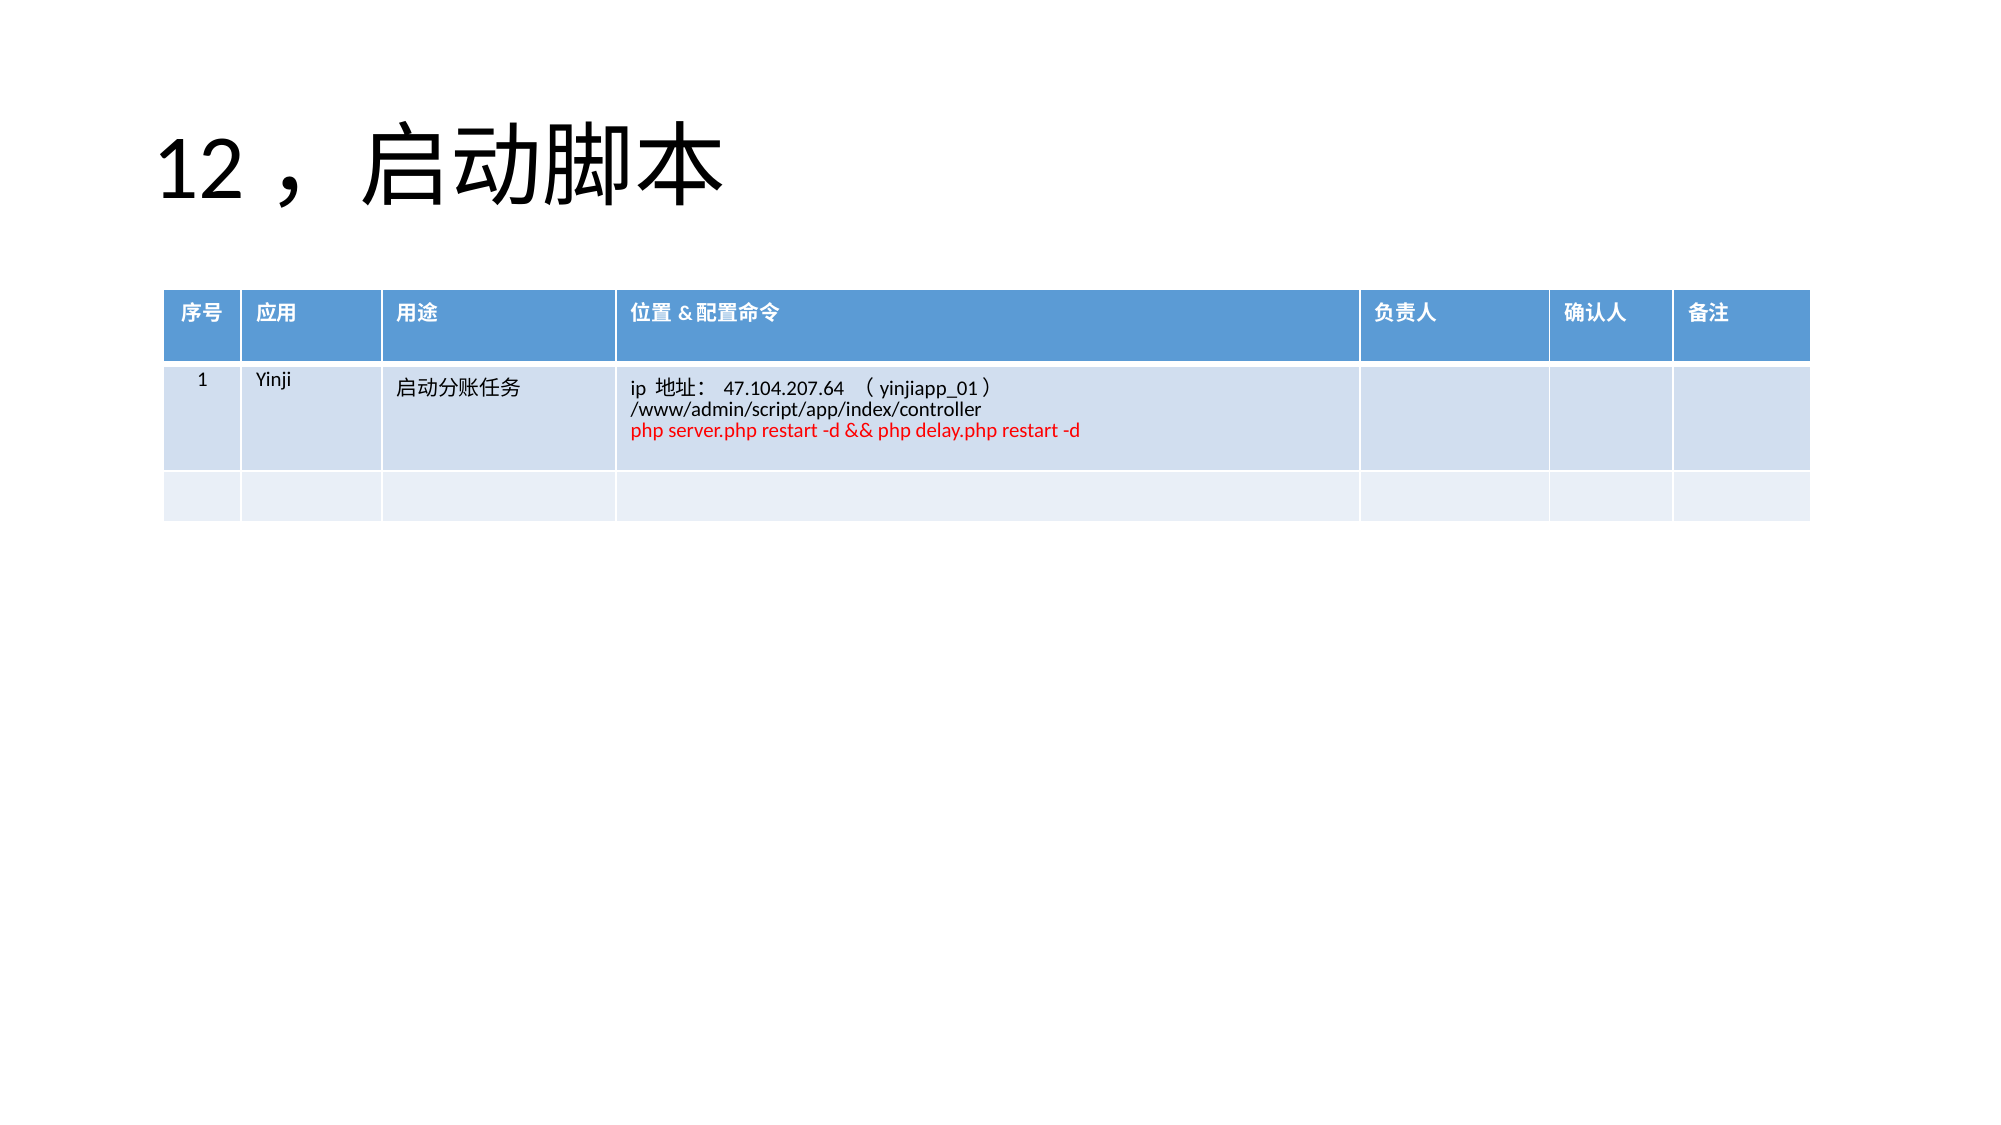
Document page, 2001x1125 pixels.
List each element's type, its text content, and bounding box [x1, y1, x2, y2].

table_cell [1361, 367, 1549, 470]
table_cell [1550, 367, 1672, 470]
table_cell [1674, 472, 1810, 521]
table_cell [242, 472, 381, 521]
table_cell [383, 472, 615, 521]
table_cell 启动分账任务 [383, 367, 615, 470]
table_header 位置&配置命令 [617, 290, 1359, 361]
table_header 负责人 [1361, 290, 1549, 361]
table_header 确认人 [1550, 290, 1672, 361]
table_header 序号 [164, 290, 240, 361]
table_cell [164, 472, 240, 521]
table_header 应用 [242, 290, 381, 361]
table_cell Yinji [242, 367, 381, 470]
table_header 用途 [383, 290, 615, 361]
title 12，启动脚本 [137, 59, 1863, 278]
table_cell [1361, 472, 1549, 521]
table_cell [1550, 472, 1672, 521]
table_cell 1 [164, 367, 240, 470]
table_cell [1674, 367, 1810, 470]
table_header 备注 [1674, 290, 1810, 361]
table_cell ip 地址：47.104.207.64 （yinjiapp_01） /www/admin/script/app/index/controller php server.php restart -d && php delay.php restart -d [617, 367, 1359, 470]
table_cell [617, 472, 1359, 521]
